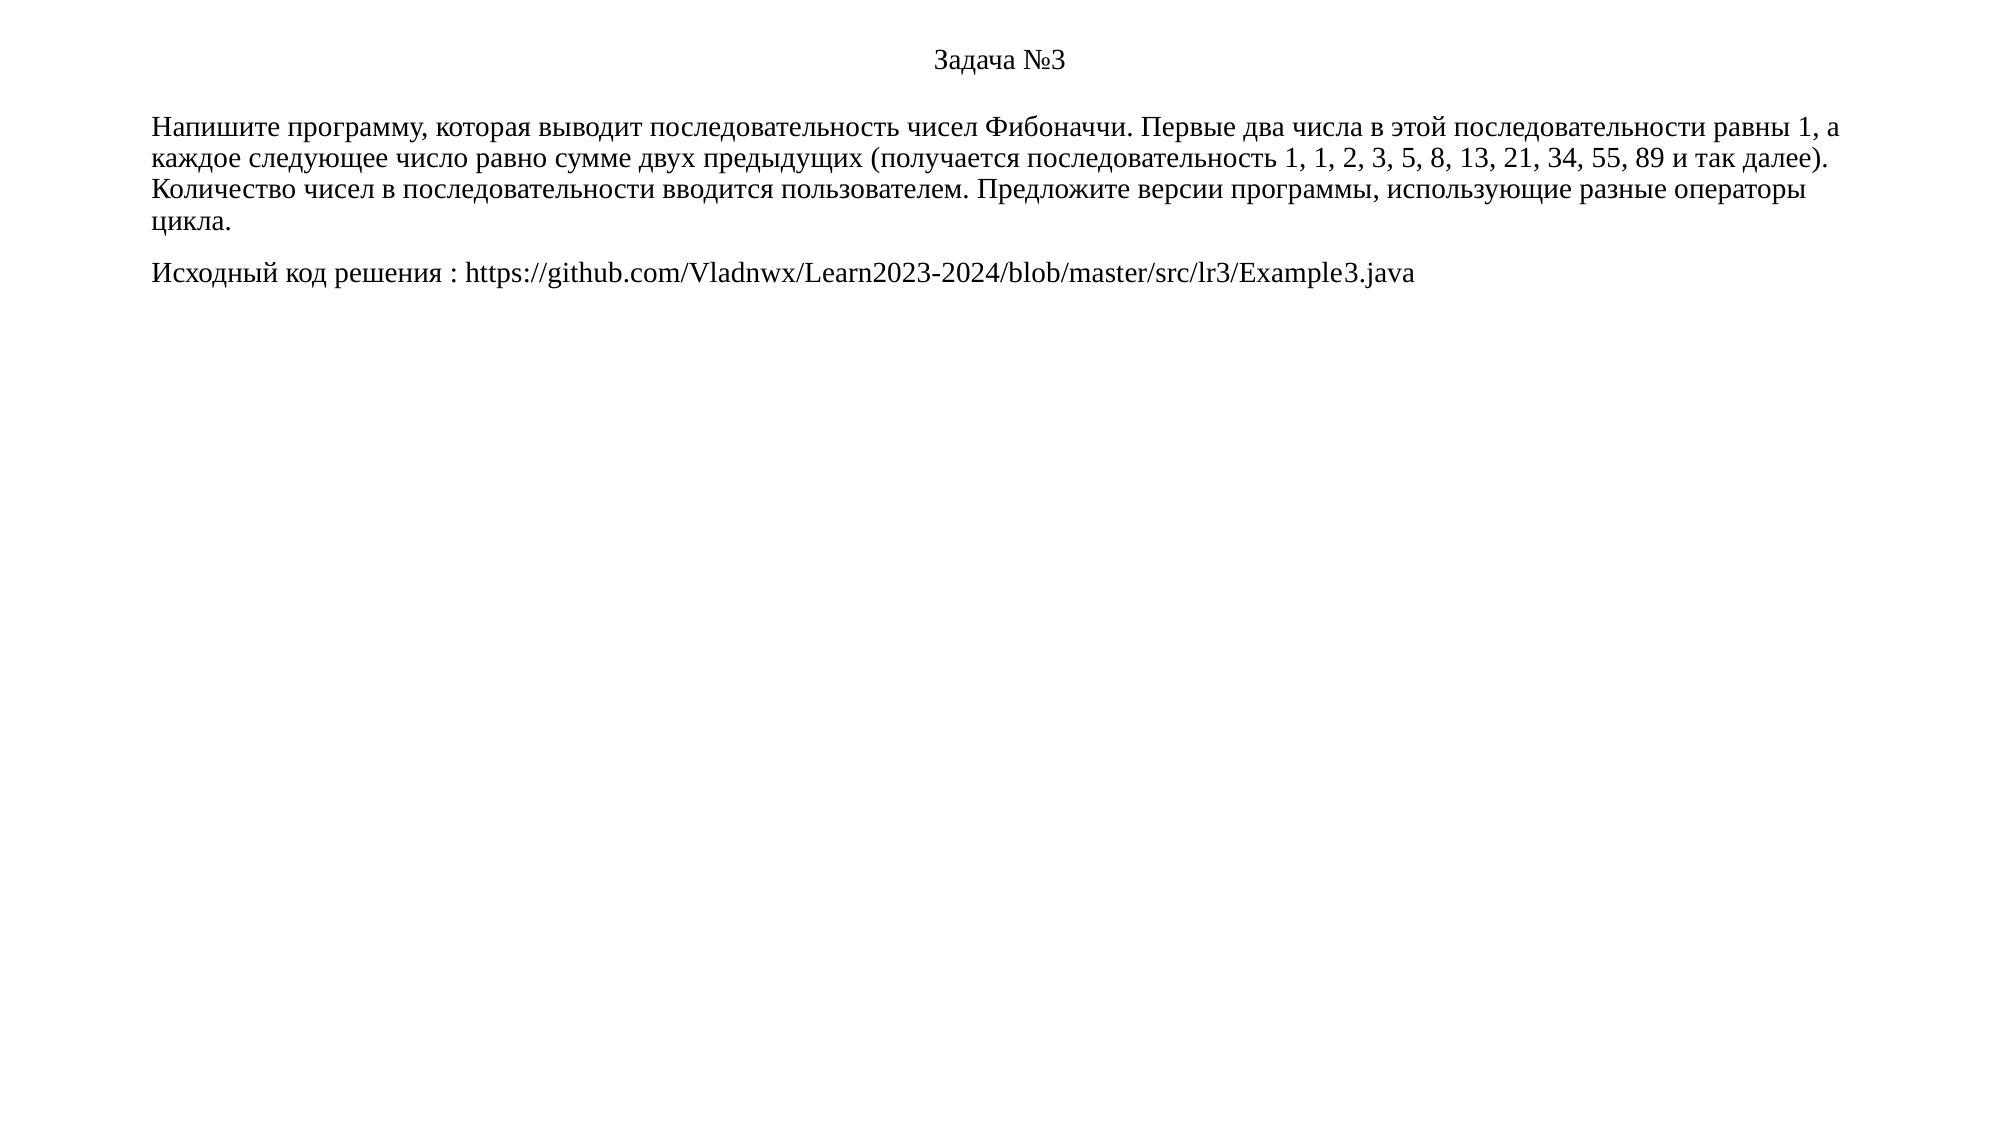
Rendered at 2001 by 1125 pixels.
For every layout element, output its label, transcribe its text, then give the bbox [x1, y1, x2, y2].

title Задача №3 [137, 28, 1863, 84]
list Напишите программу, которая выводит последовательность чисел Фибоначчи. Первые два числа в этой последовательности равны 1, а каждое следующее число равно сумме двух предыдущих (получается последовательность 1, 1, 2, 3, 5, 8, 13, 21, 34, 55, 89 и так далее). Количество чисел в последовательности вводится пользователем. Предложите версии программы, использующие разные операторы цикла. Исходный код решения : https://github.com/Vladnwx/Learn2023-2024/blob/master/src/lr3/Example3.java [136, 103, 1862, 643]
